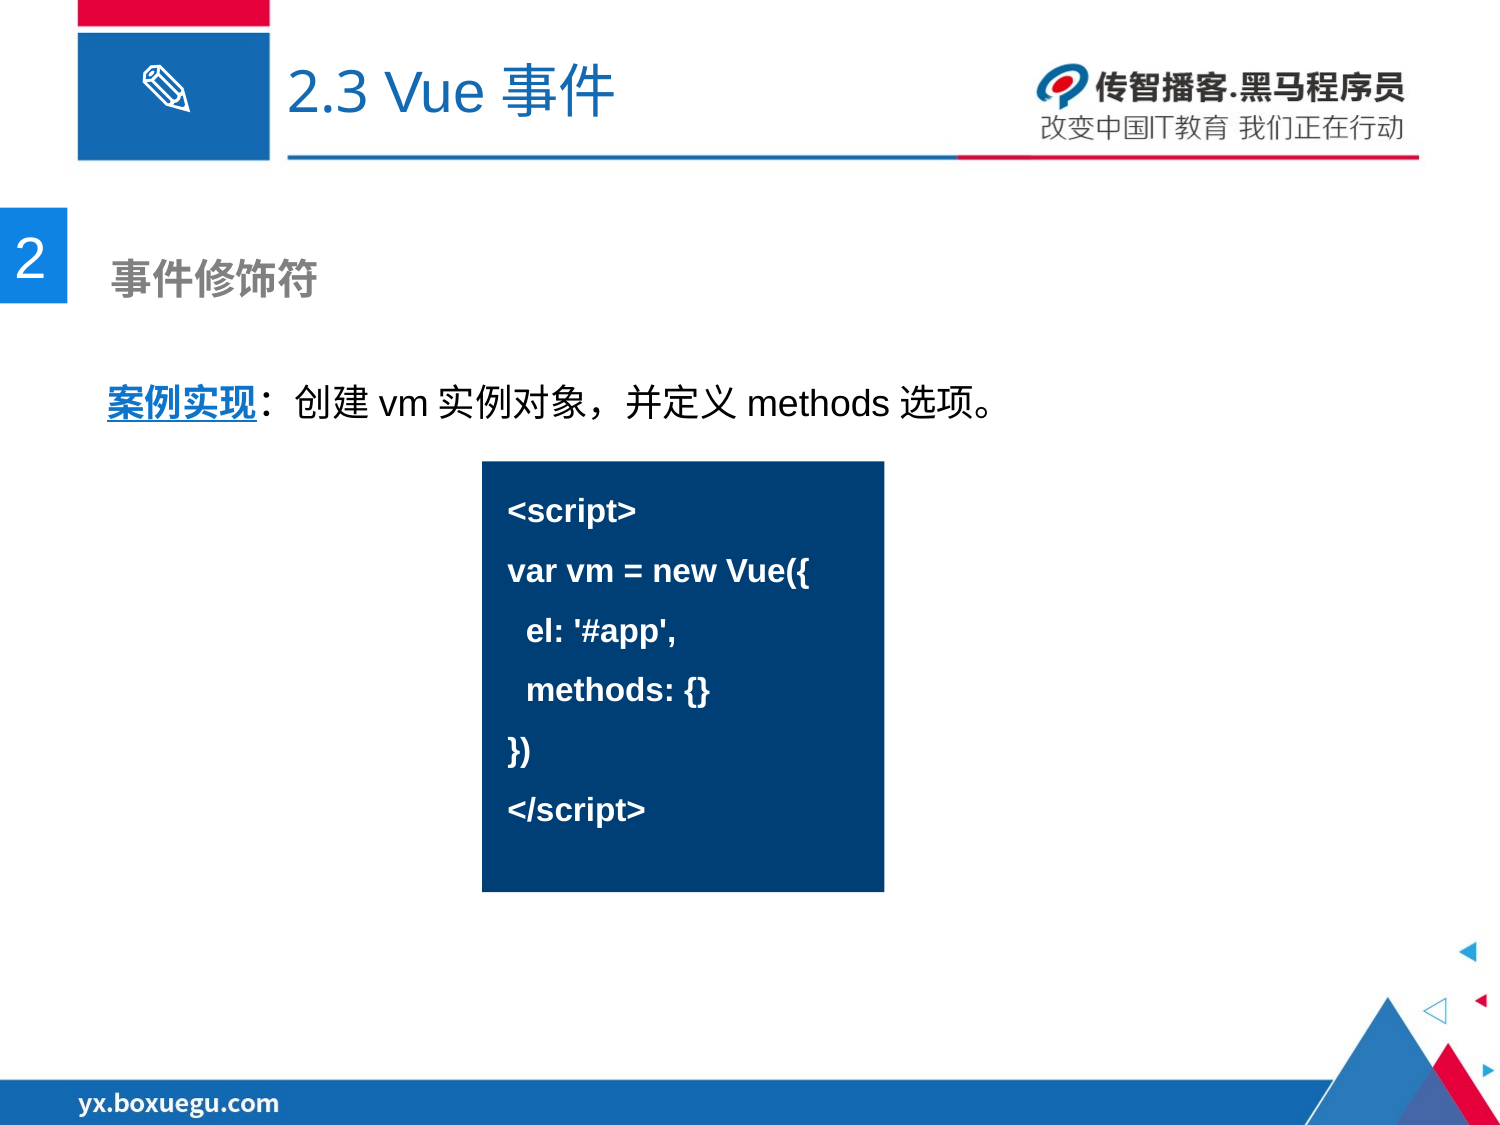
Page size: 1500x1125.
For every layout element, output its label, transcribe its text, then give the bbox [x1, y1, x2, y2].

title 2.3 Vue事件 [271, 25, 1046, 153]
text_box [0, 207, 68, 304]
text_box 事件修饰符 [69, 245, 842, 355]
text_box 案例实现：创建vm实例对象，并定义methods选项。 [92, 326, 1390, 432]
picture [0, 0, 1500, 1125]
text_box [481, 461, 885, 893]
